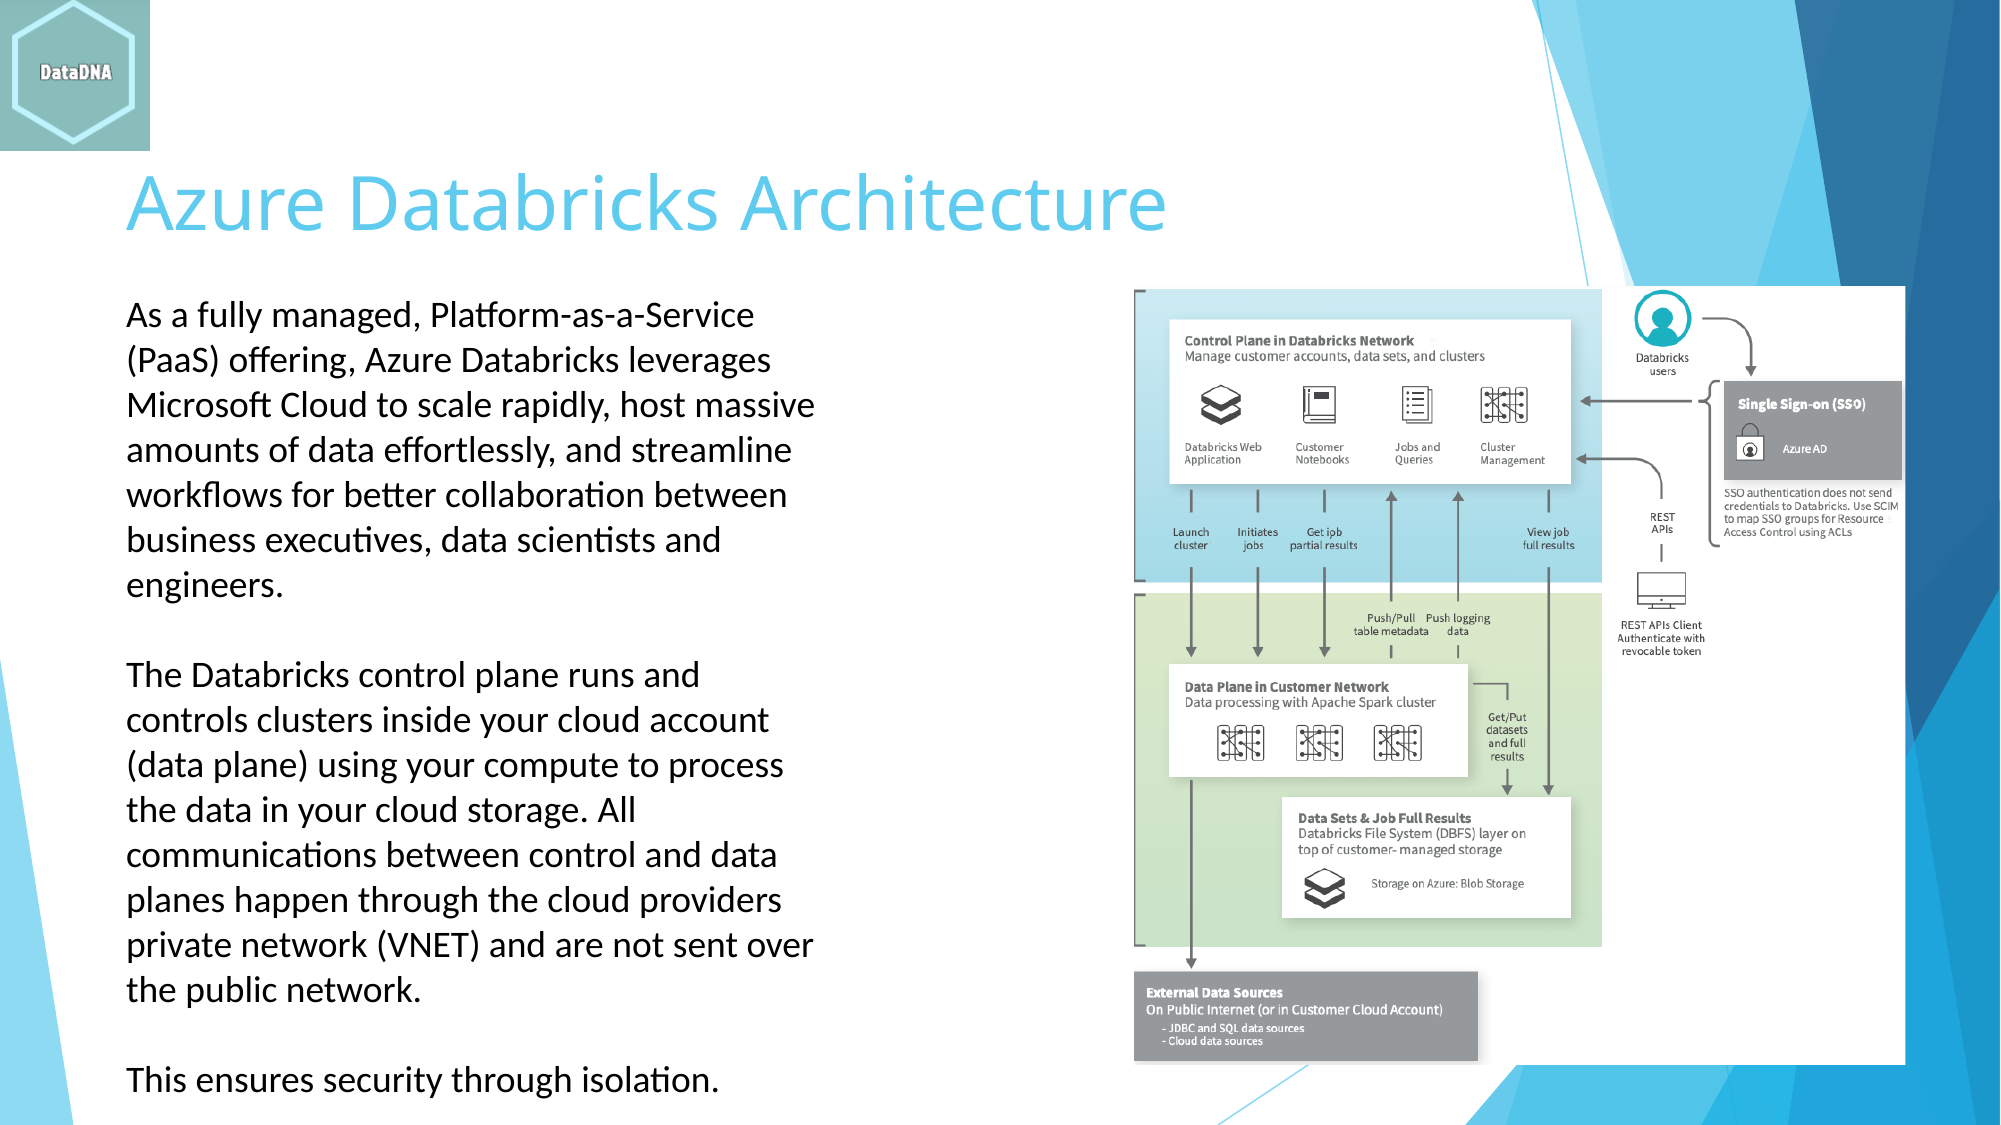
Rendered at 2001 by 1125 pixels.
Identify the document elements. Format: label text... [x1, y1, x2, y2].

title Azure Databricks Architecture [111, 147, 1522, 257]
text_box As a fully managed, Platform-as-a-Service (PaaS) offering, Azure Databricks leverages Microsoft Cloud to scale rapidly, host massive amounts of data effortlessly, and streamline workflows for better collaboration between business executives, data scientists and engineers. The Databricks control plane runs and controls clusters inside your cloud account (data plane) using your compute to process the data in your cloud storage. All communications between control and data planes happen through the cloud providers private network (VNET) and are not sent over the public network. This ensures security through isolation. [111, 275, 844, 1125]
picture [0, 0, 150, 151]
picture [1133, 286, 1906, 1066]
